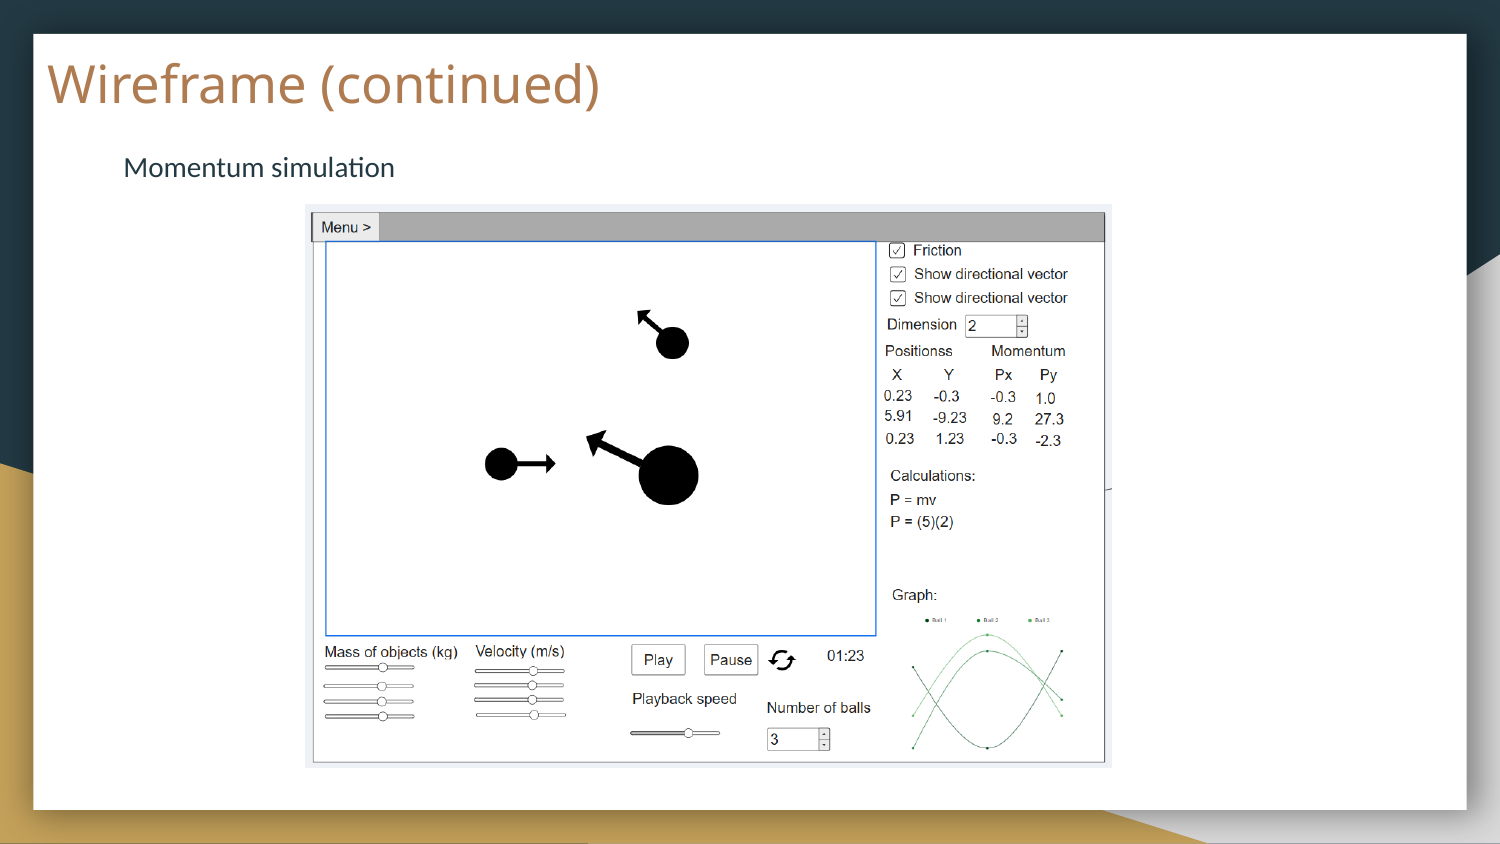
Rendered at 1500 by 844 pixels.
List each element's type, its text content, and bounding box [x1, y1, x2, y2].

picture [305, 203, 1112, 769]
text_box Momentum simulation [108, 133, 515, 205]
title Wireframe (continued) [32, 35, 701, 174]
